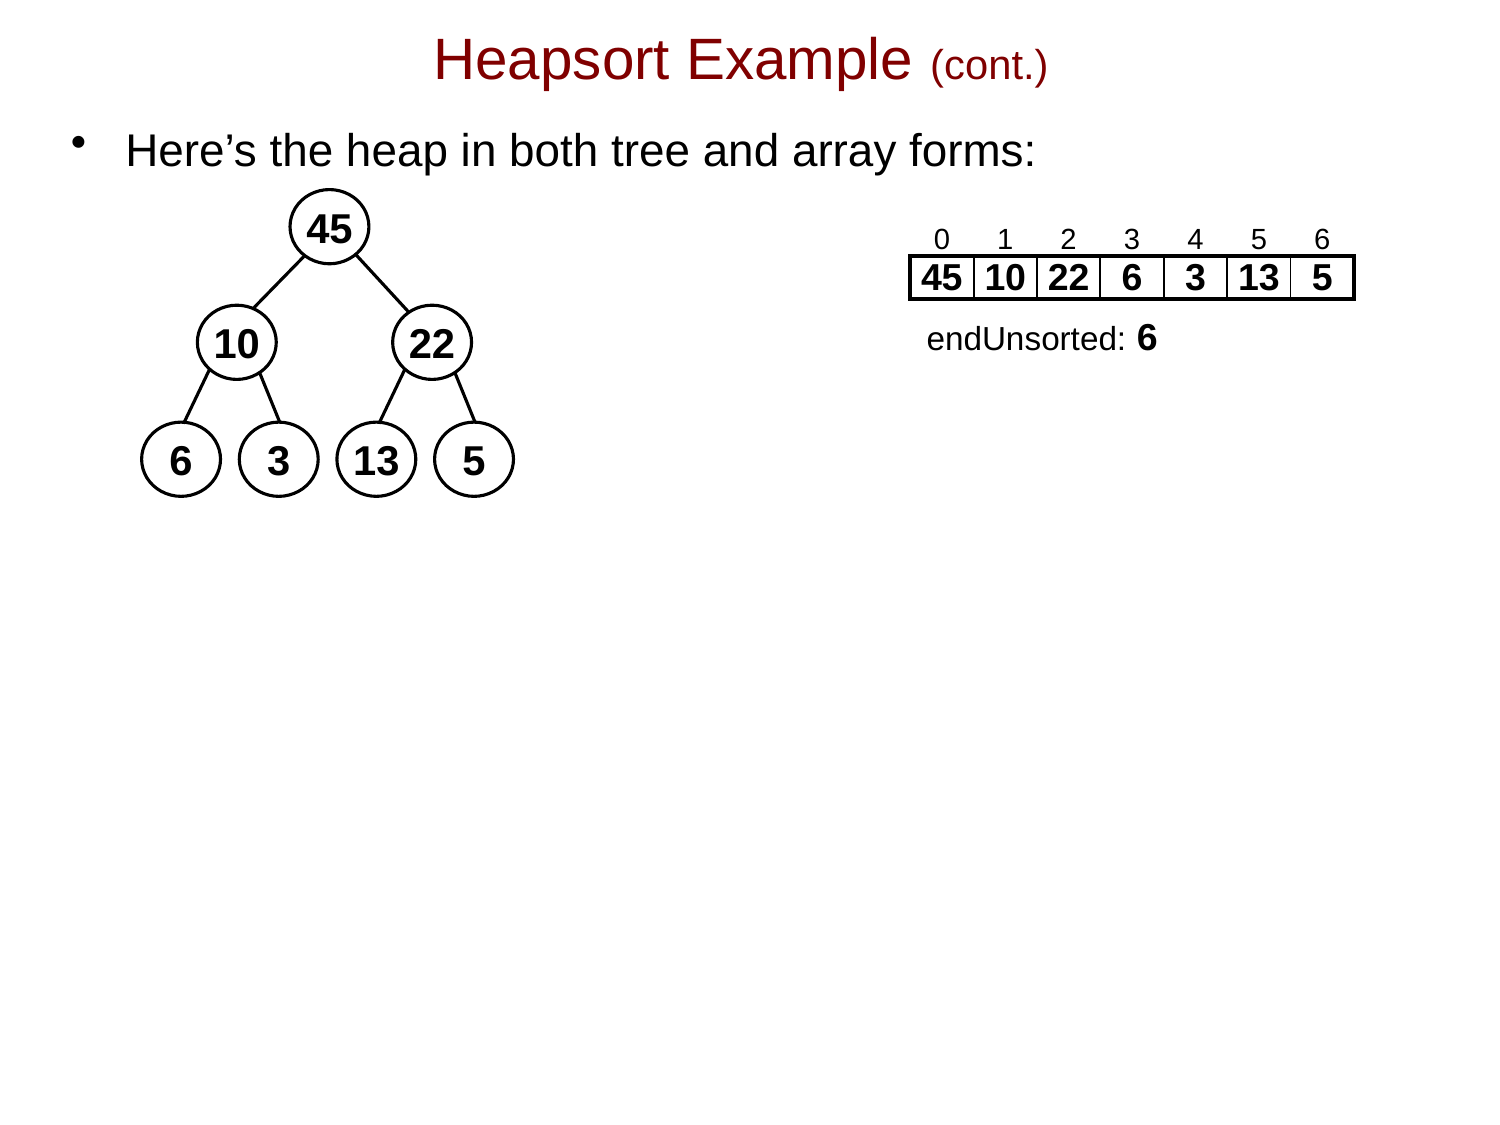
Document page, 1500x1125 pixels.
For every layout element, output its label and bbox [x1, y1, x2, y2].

text_box [141, 189, 514, 497]
table_cell [1291, 258, 1352, 297]
table_cell [1038, 258, 1099, 297]
table_cell [1101, 258, 1163, 297]
title [96, 0, 1386, 112]
table_cell [912, 258, 973, 297]
table_header [910, 216, 1354, 254]
table_cell [1228, 258, 1290, 297]
table_cell [1165, 258, 1226, 297]
table_cell [975, 258, 1036, 297]
list [55, 112, 1500, 1034]
text_box [911, 305, 1173, 366]
